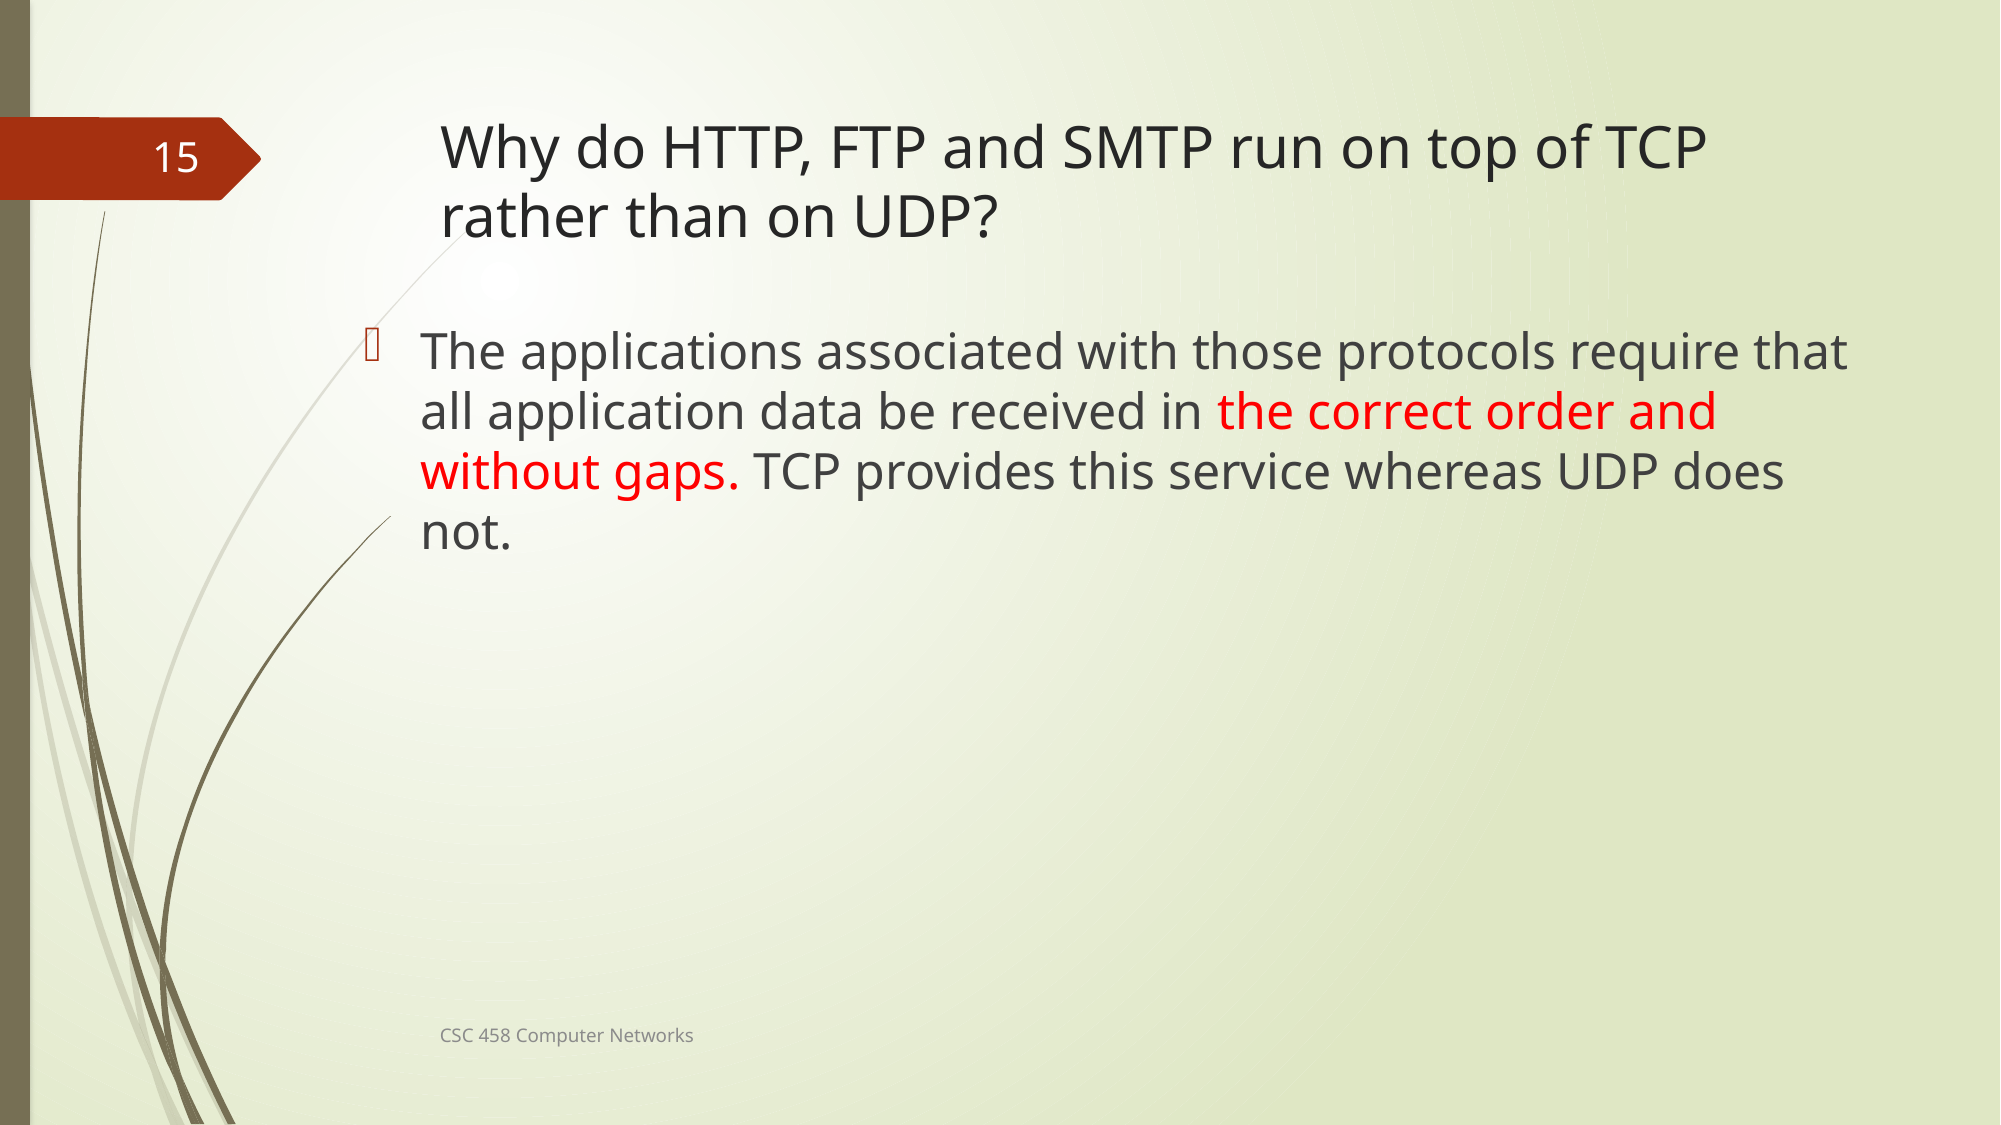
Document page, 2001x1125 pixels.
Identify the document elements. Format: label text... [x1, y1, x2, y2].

footer CSC 458 Computer Networks [424, 1006, 1675, 1067]
list The applications associated with those protocols require that all application data be received in the correct order and without gaps. TCP provides this service whereas UDP does not. [348, 312, 1888, 1006]
slide_number 15 [87, 129, 216, 190]
title Why do HTTP, FTP and SMTP run on top of TCP rather than on UDP? [425, 102, 1888, 312]
